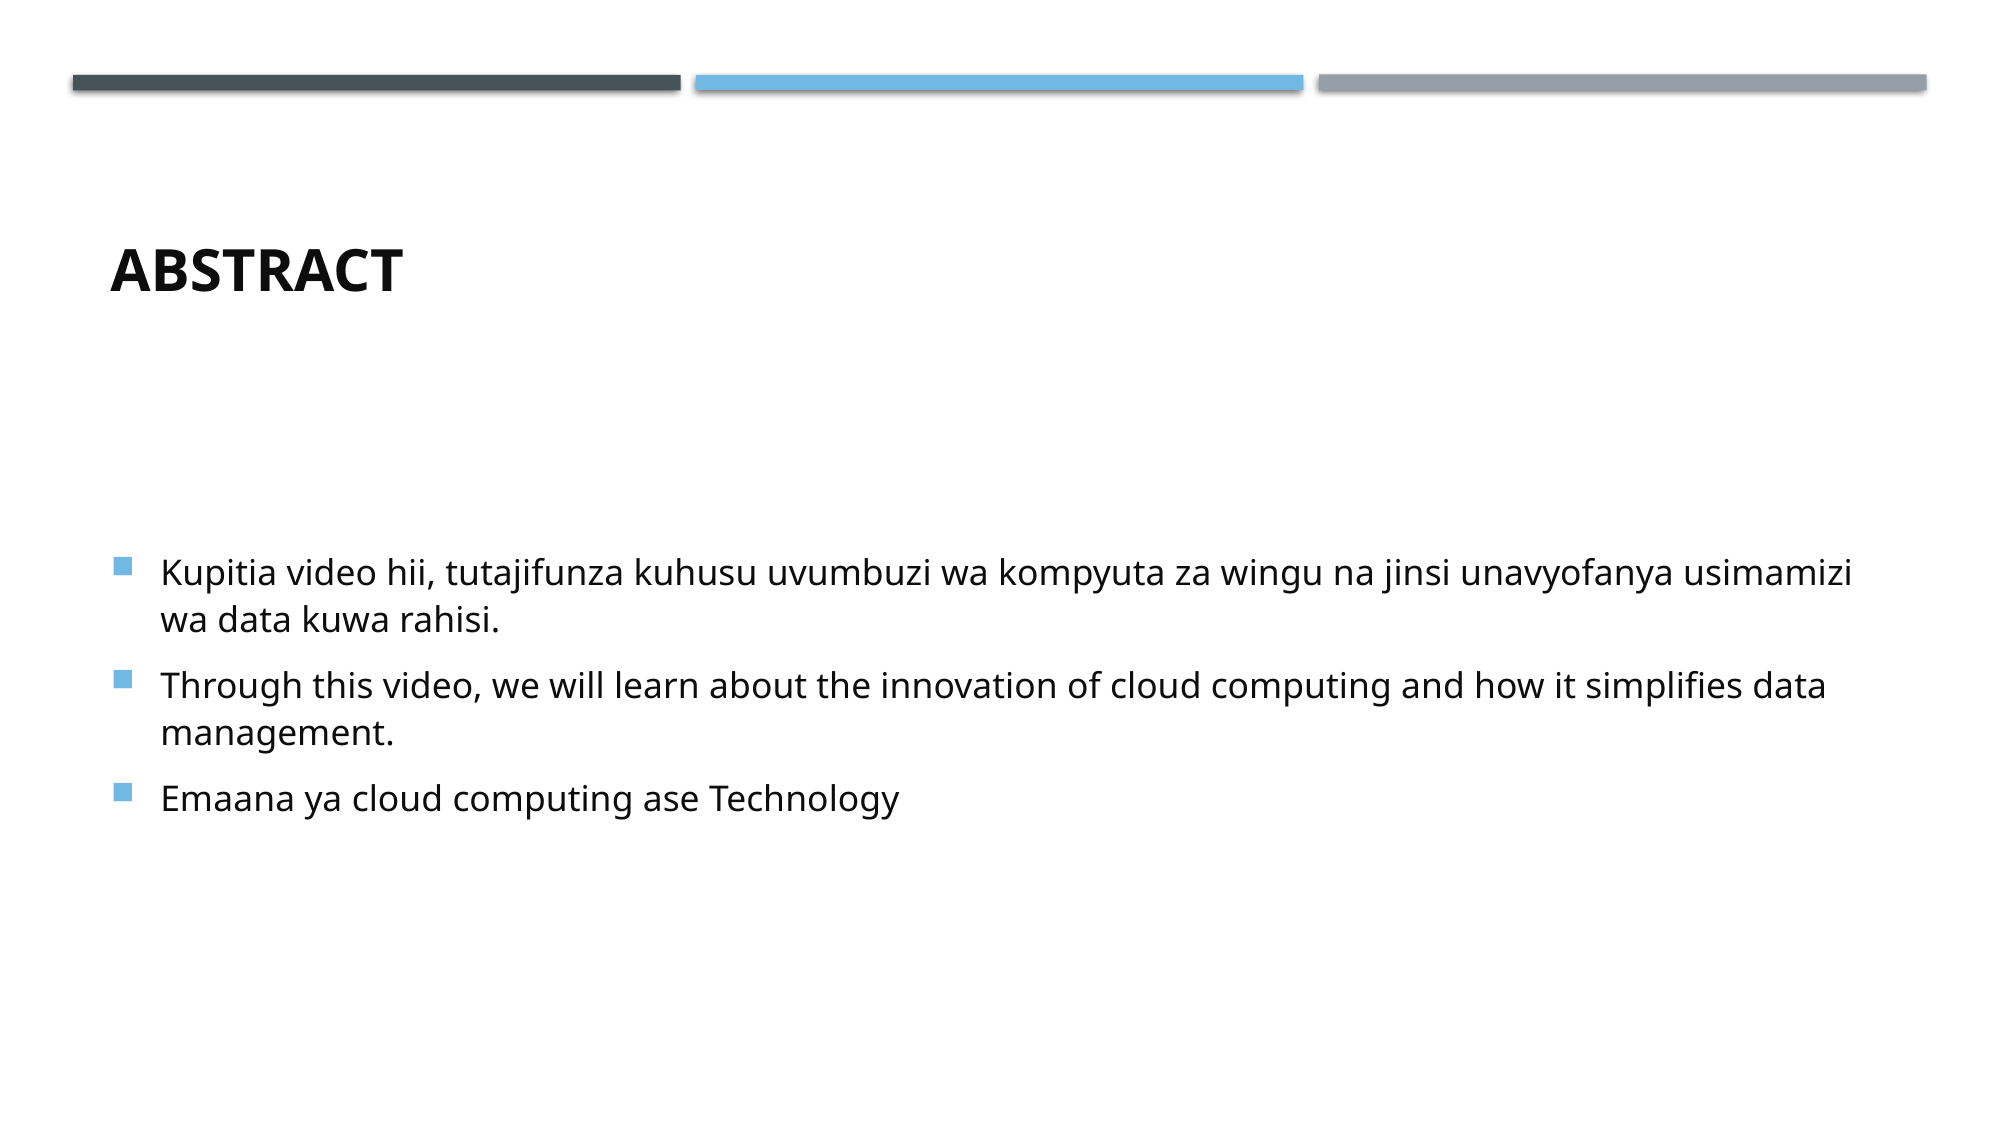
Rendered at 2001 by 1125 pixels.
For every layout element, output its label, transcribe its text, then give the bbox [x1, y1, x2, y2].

list Kupitia video hii, tutajifunza kuhusu uvumbuzi wa kompyuta za wingu na jinsi unavyofanya usimamizi wa data kuwa rahisi. Through this video, we will learn about the innovation of cloud computing and how it simplifies data management. Emaana ya cloud computing ase Technology [95, 383, 1905, 981]
title Abstract [95, 115, 1905, 311]
